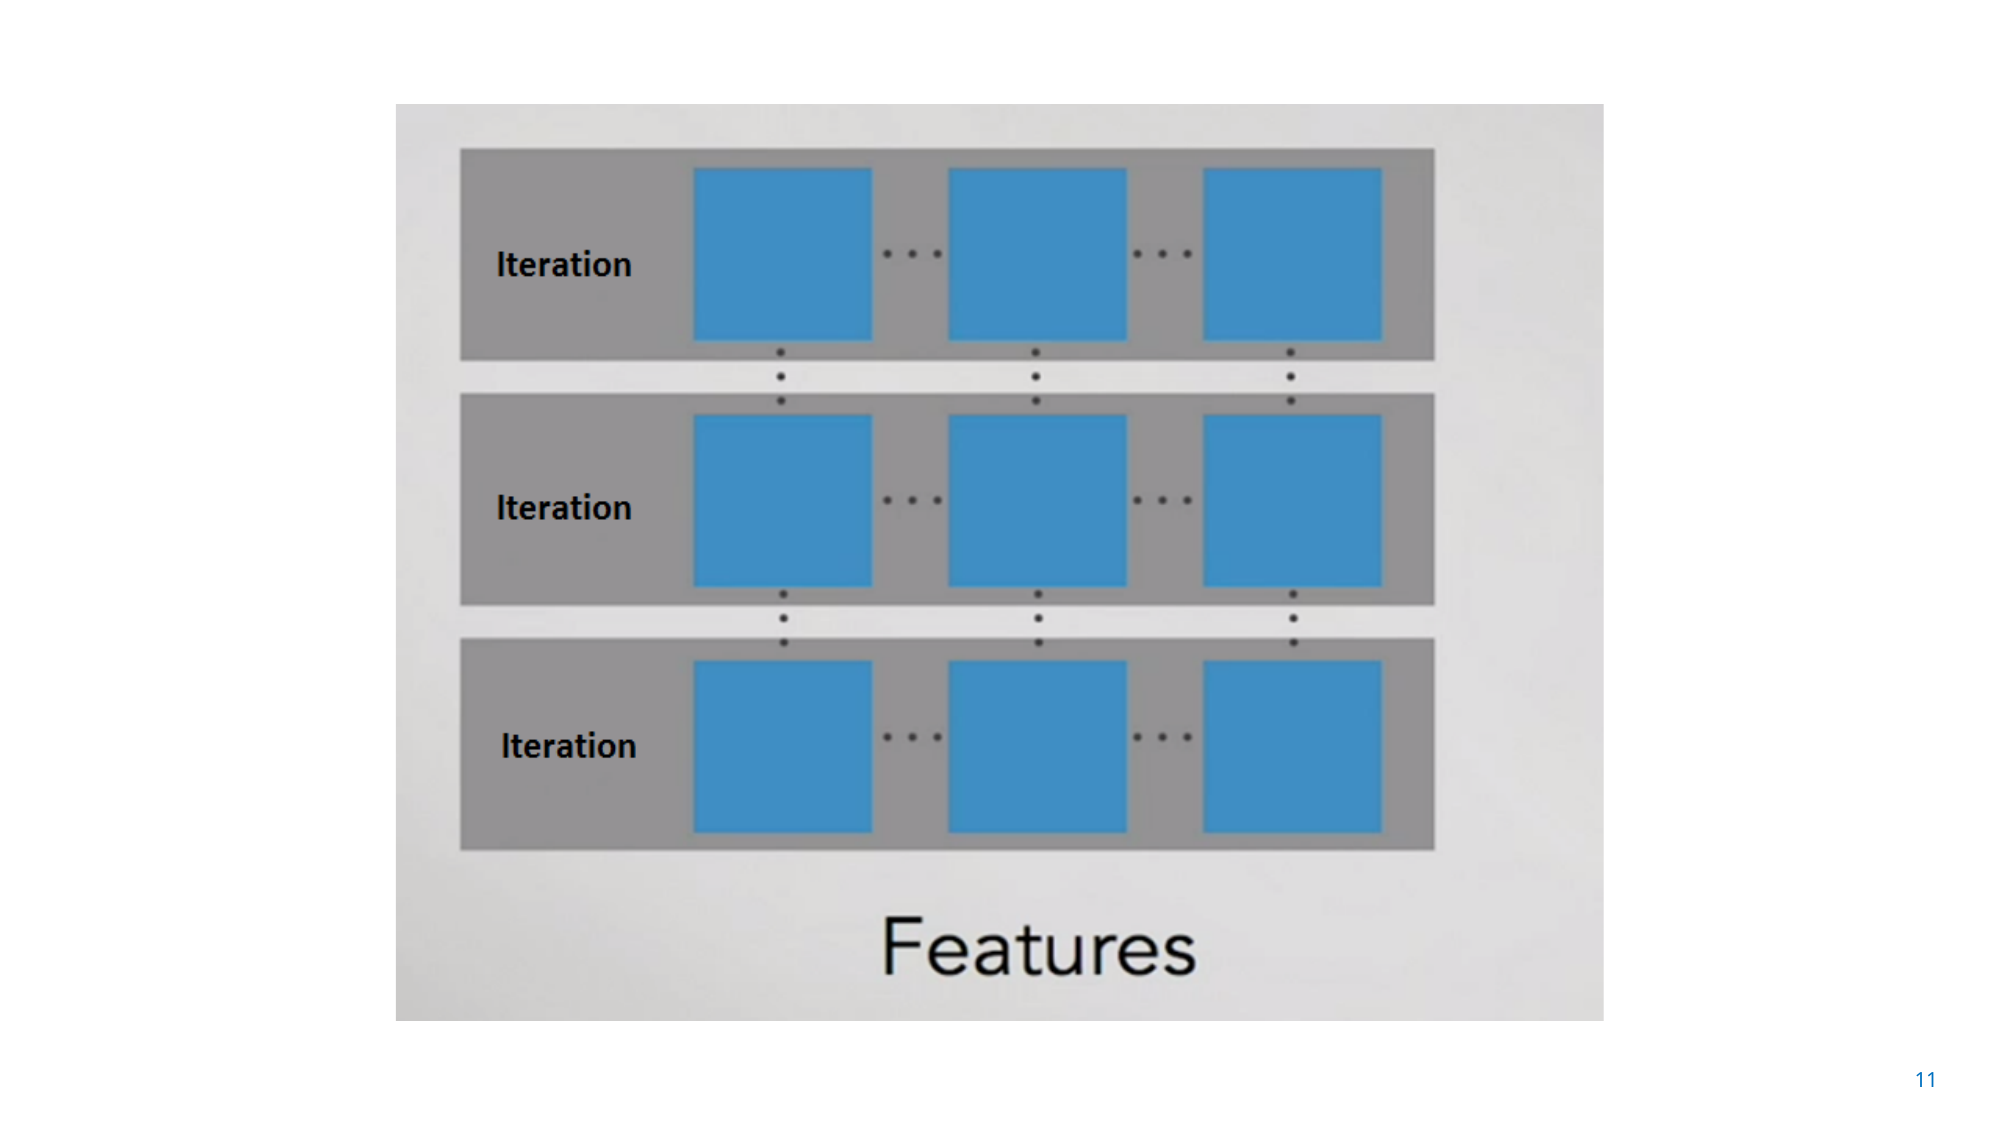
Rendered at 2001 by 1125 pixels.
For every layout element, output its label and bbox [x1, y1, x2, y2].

picture [395, 103, 1605, 1021]
